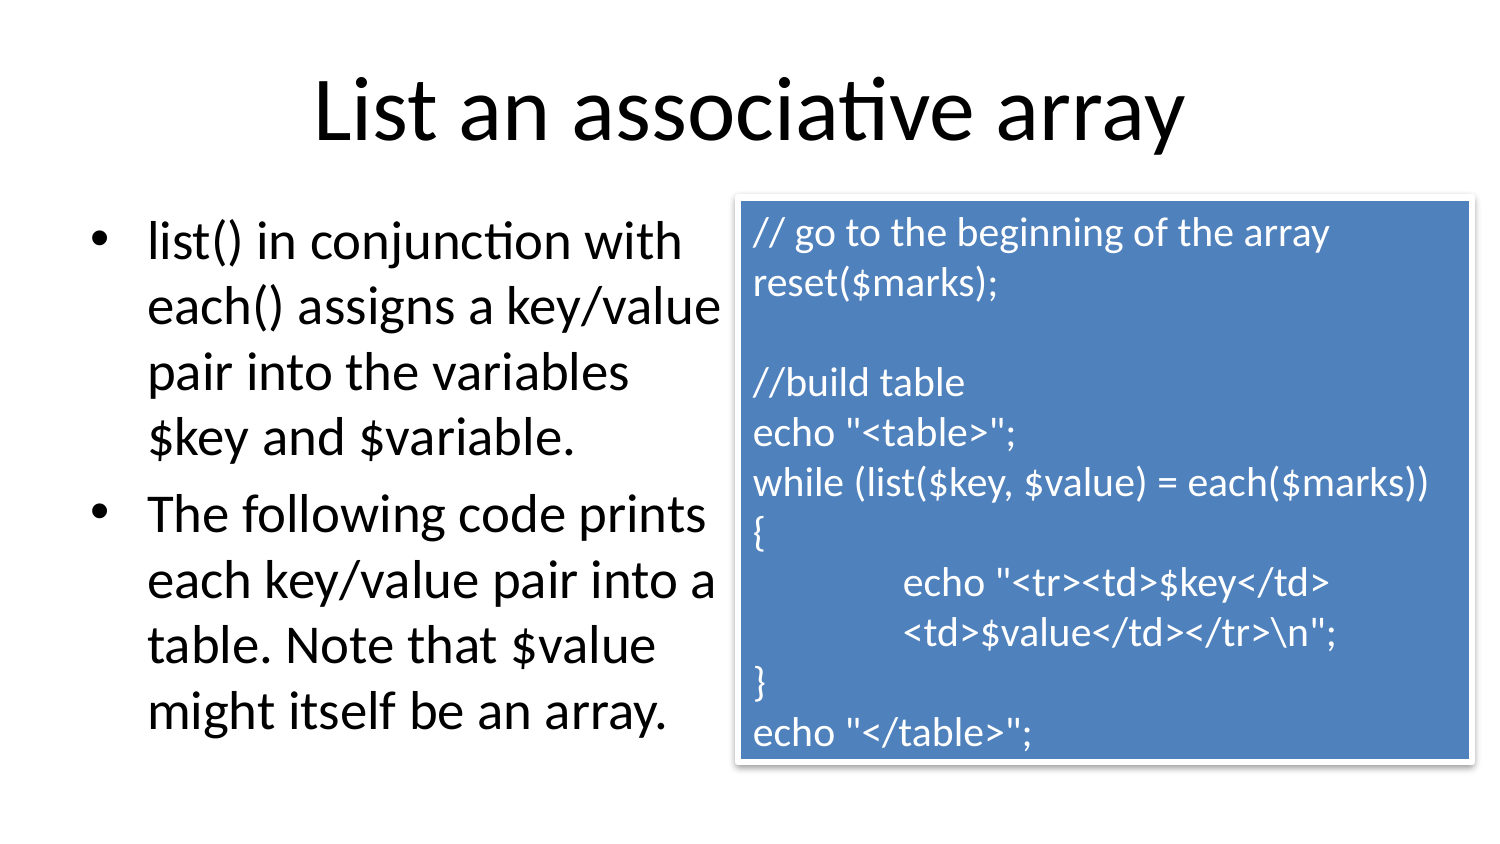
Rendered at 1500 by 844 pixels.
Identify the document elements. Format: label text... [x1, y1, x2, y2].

text_box // go to the beginning of the array reset($marks); //build table echo "<table>"; while (list($key, $value) = each($marks)) { echo "<tr><td>$key</td> <td>$value</td></tr>\n"; } echo "</table>"; [735, 194, 1475, 765]
list list() in conjunction with each() assigns a key/value pair into the variables $key and $variable. The following code prints each key/value pair into a table. Note that $value might itself be an array. [75, 196, 732, 754]
title List an associative array [75, 33, 1425, 175]
